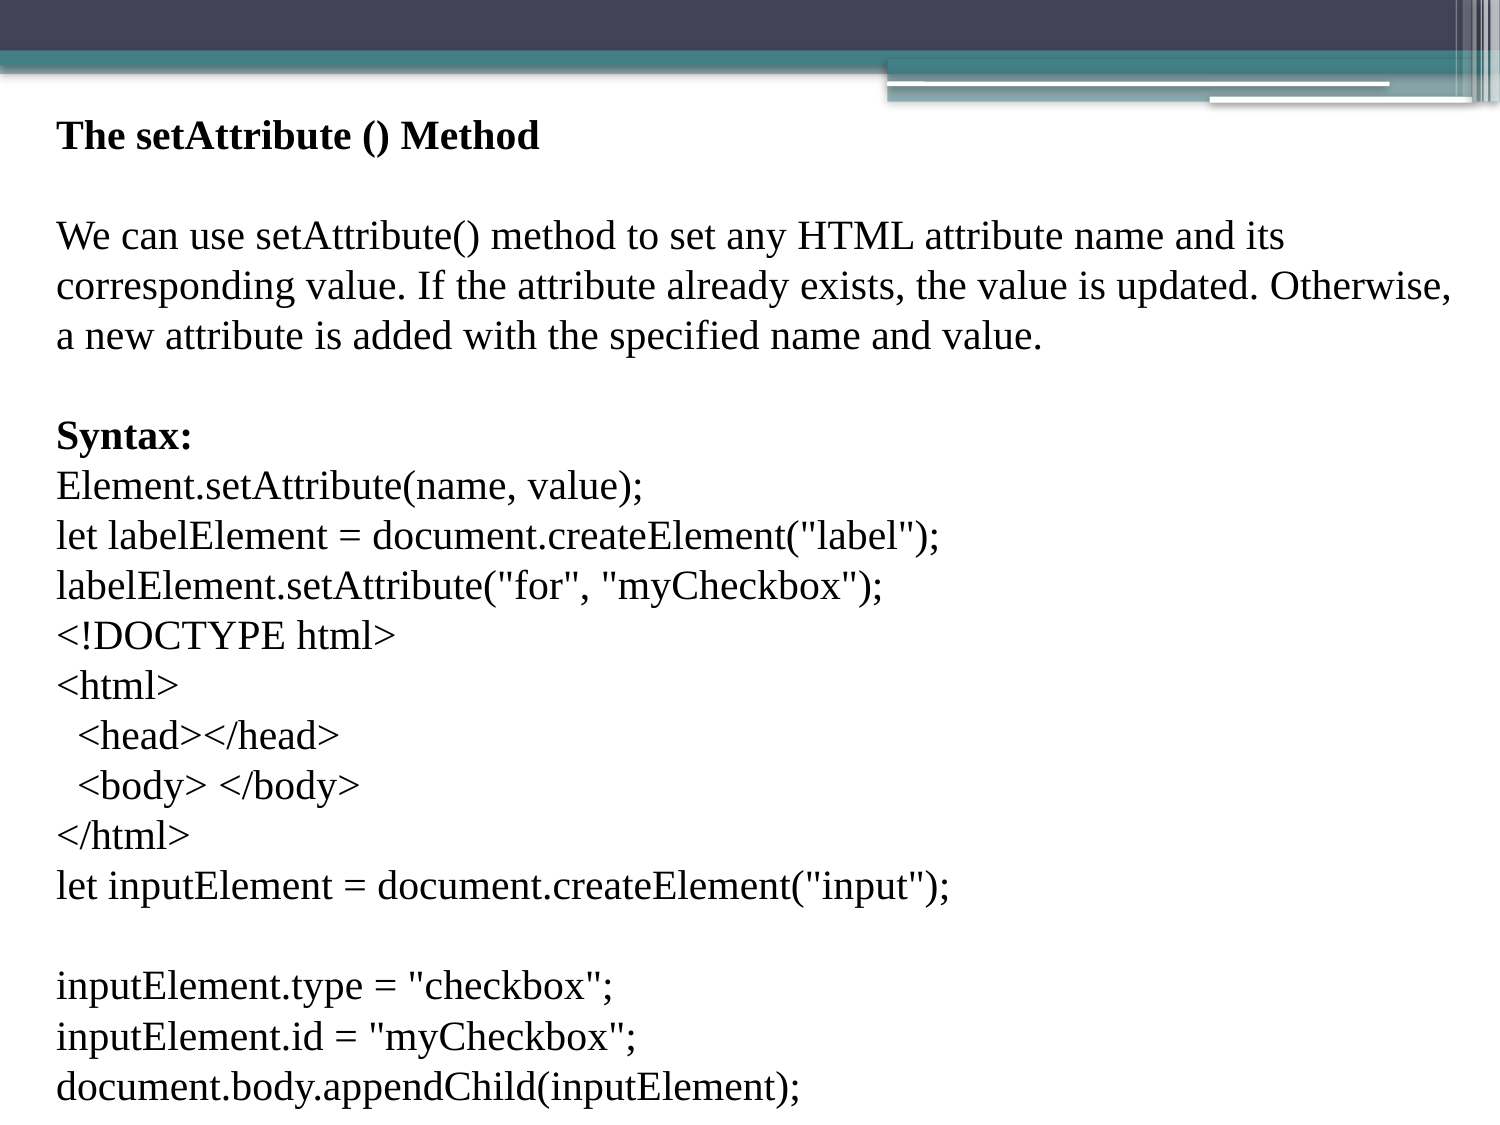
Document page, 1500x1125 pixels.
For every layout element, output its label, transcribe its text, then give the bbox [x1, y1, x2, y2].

text_box The setAttribute () Method We can use setAttribute() method to set any HTML attribute name and its corresponding value. If the attribute already exists, the value is updated. Otherwise, a new attribute is added with the specified name and value. Syntax: Element.setAttribute(name, value); let labelElement = document.createElement("label"); labelElement.setAttribute("for", "myCheckbox"); <!DOCTYPE html> <html> <head></head> <body> </body> </html> let inputElement = document.createElement("input"); inputElement.type = "checkbox"; inputElement.id = "myCheckbox"; document.body.appendChild(inputElement); [41, 100, 1471, 1125]
